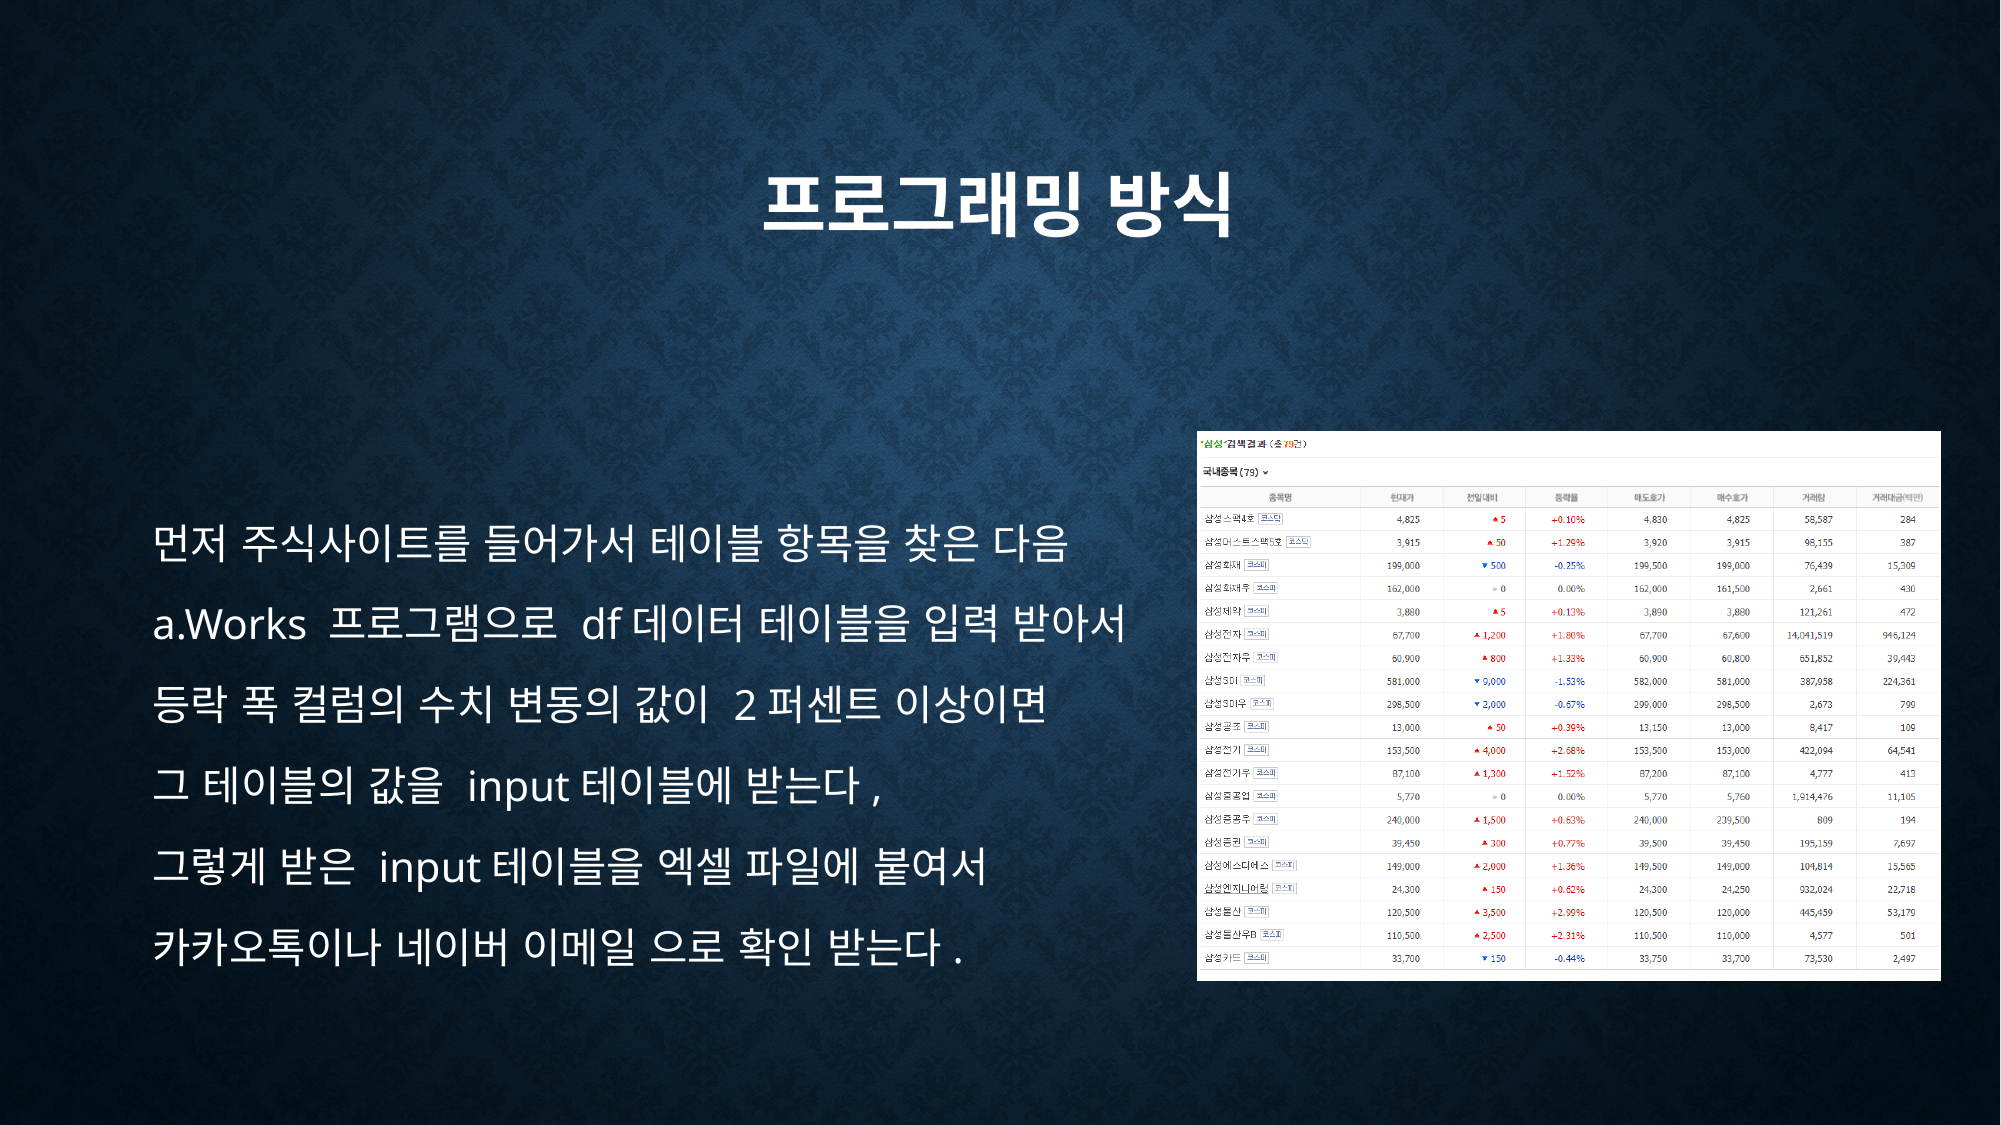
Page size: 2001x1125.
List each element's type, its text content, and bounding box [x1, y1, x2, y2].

picture [1197, 431, 1942, 981]
title 프로그래밍 방식 [149, 99, 1849, 318]
list 먼저 주식사이트를 들어가서 테이블 항목을 찾은 다음 a.Works 프로그램으로 df데이터 테이블을 입력 받아서 등락 폭 컬럼의 수치 변동의 값이 2퍼센트 이상이면 그 테이블의 값을 input테이블에 받는다, 그렇게 받은 input테이블을 엑셀 파일에 붙여서 카카오톡이나 네이버 이메일 으로 확인 받는다. [137, 499, 1863, 1020]
